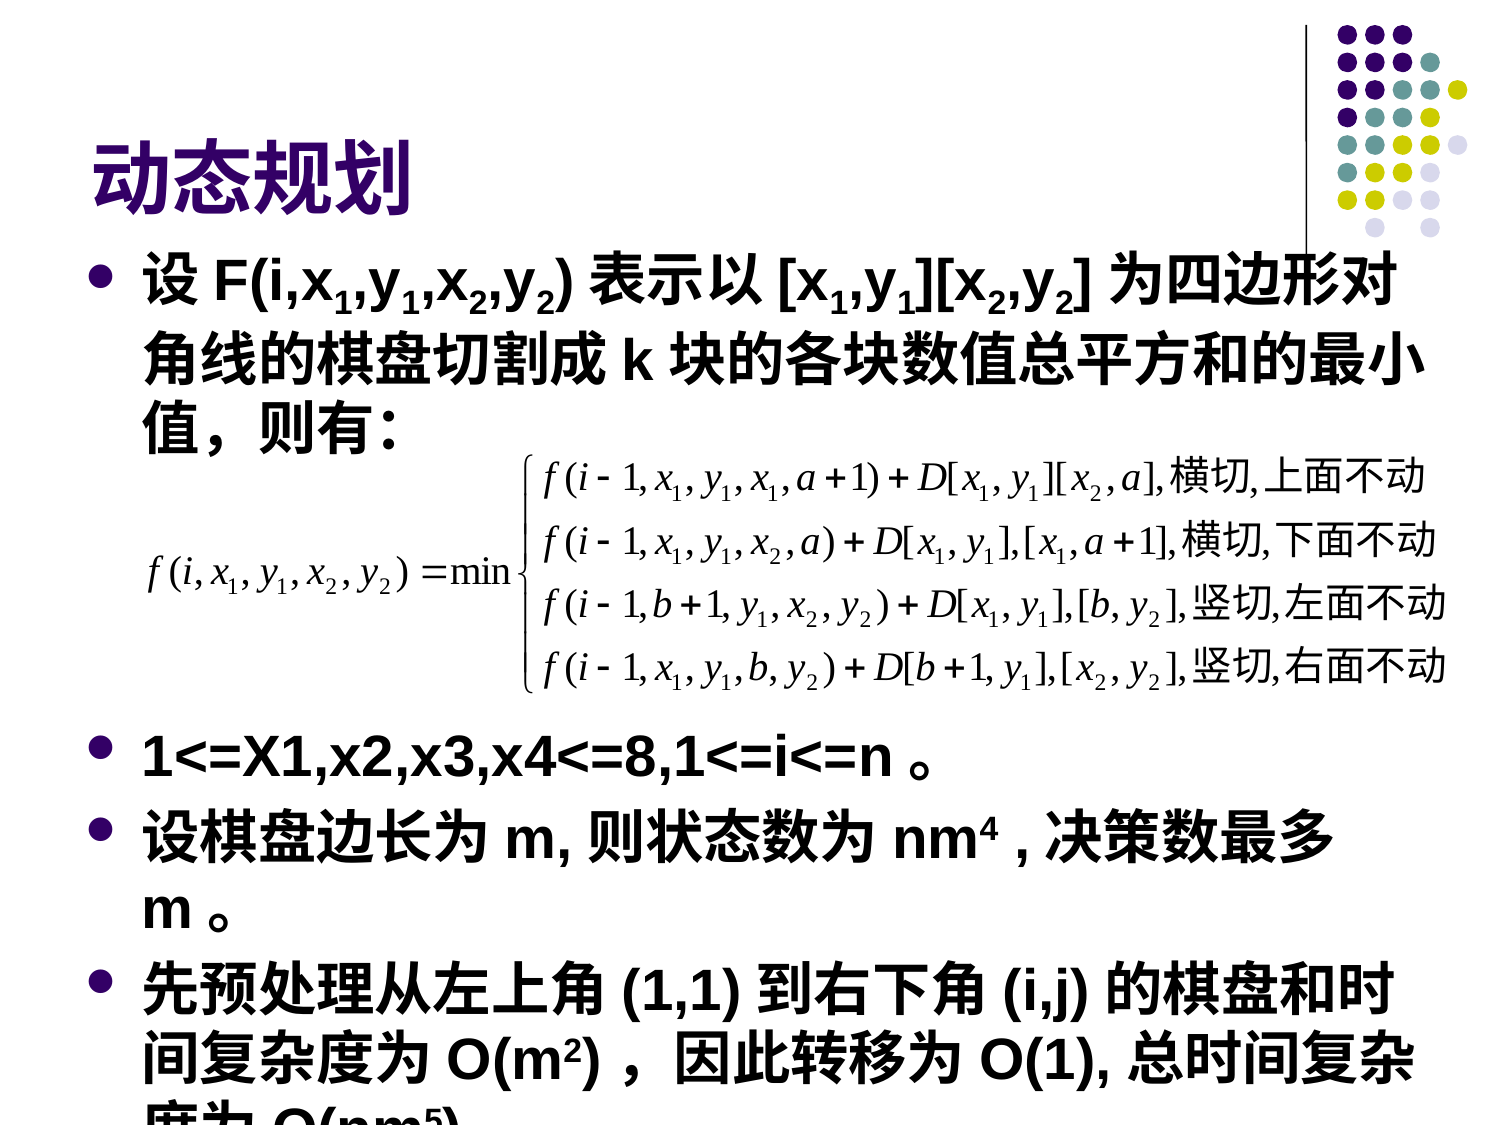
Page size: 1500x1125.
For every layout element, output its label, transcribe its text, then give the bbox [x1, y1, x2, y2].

title 动态规划 [75, 20, 1313, 233]
list 设F(i,x1,y1,x2,y2)表示以[x1,y1][x2,y2]为四边形对角线的棋盘切割成k块的各块数值总平方和的最小值，则有： 1<=X1,x2,x3,x4<=8,1<=i<=n。 设棋盘边长为m,则状态数为nm4 ,决策数最多m。 先预处理从左上角(1,1)到右下角(i,j)的棋盘和时间复杂度为O(m2)，因此转移为O(1),总时间复杂度为O(nm5)。 [70, 234, 1442, 1090]
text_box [133, 445, 1454, 704]
